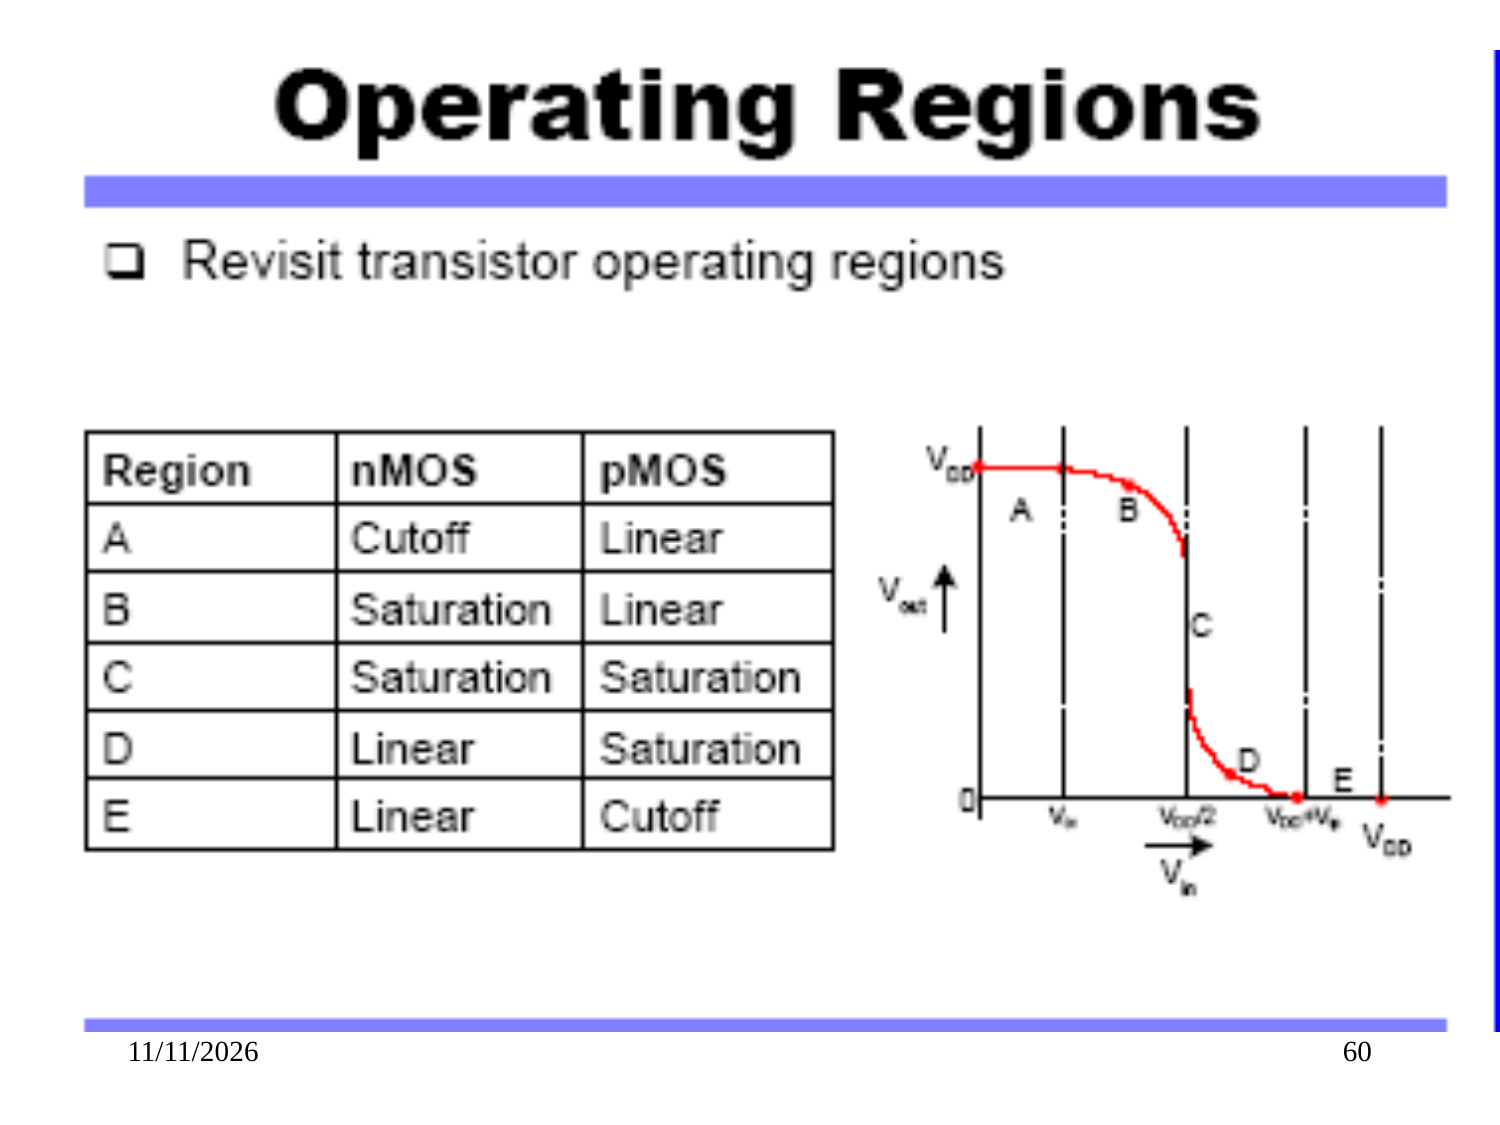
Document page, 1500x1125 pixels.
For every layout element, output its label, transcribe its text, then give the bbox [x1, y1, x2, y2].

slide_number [112, 1040, 426, 1101]
slide_number 60 [1074, 1040, 1388, 1101]
picture [62, 50, 1500, 1032]
